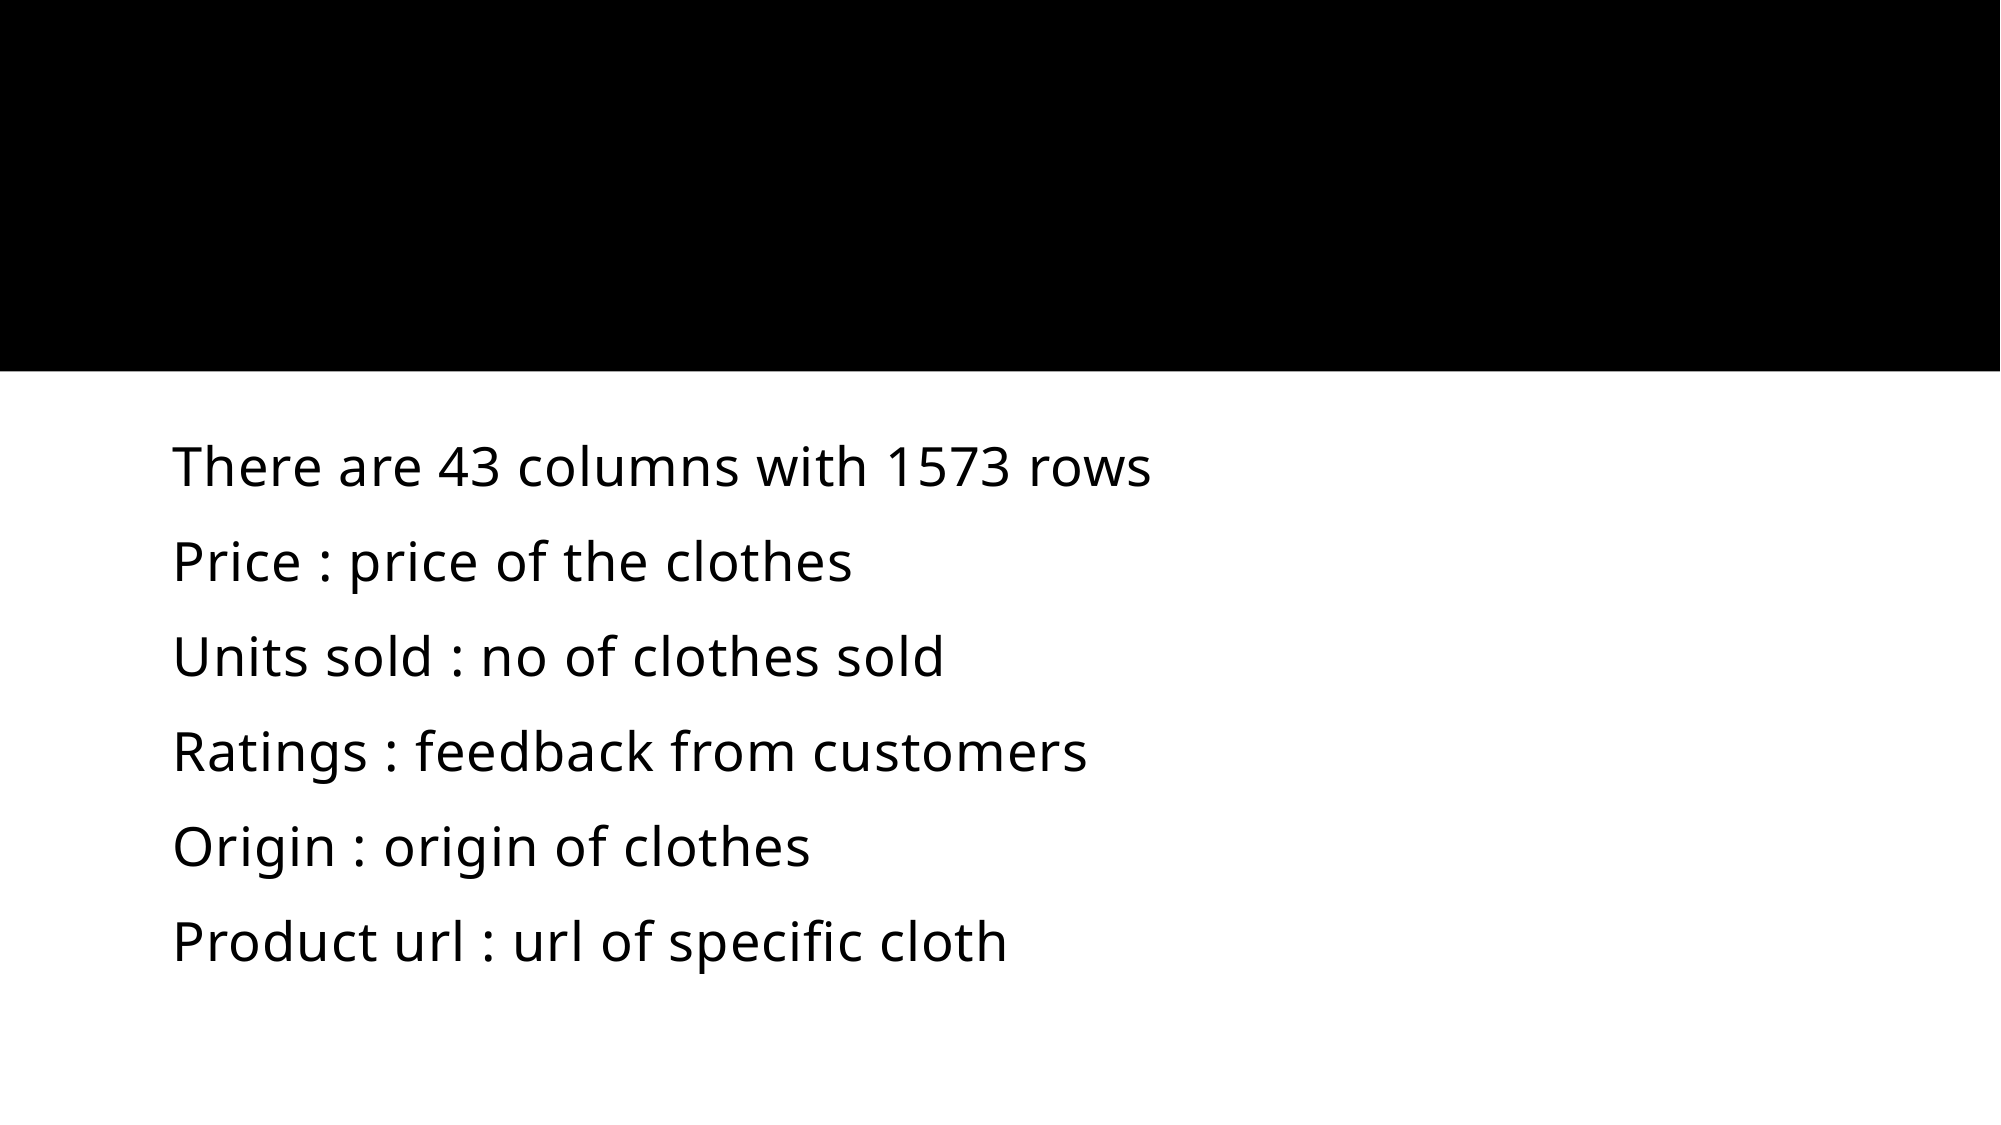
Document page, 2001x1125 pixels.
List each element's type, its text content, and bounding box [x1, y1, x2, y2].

list There are 43 columns with 1573 rows Price : price of the clothes Units sold : no of clothes sold Ratings : feedback from customers Origin : origin of clothes Product url : url of specific cloth [157, 424, 1842, 1014]
